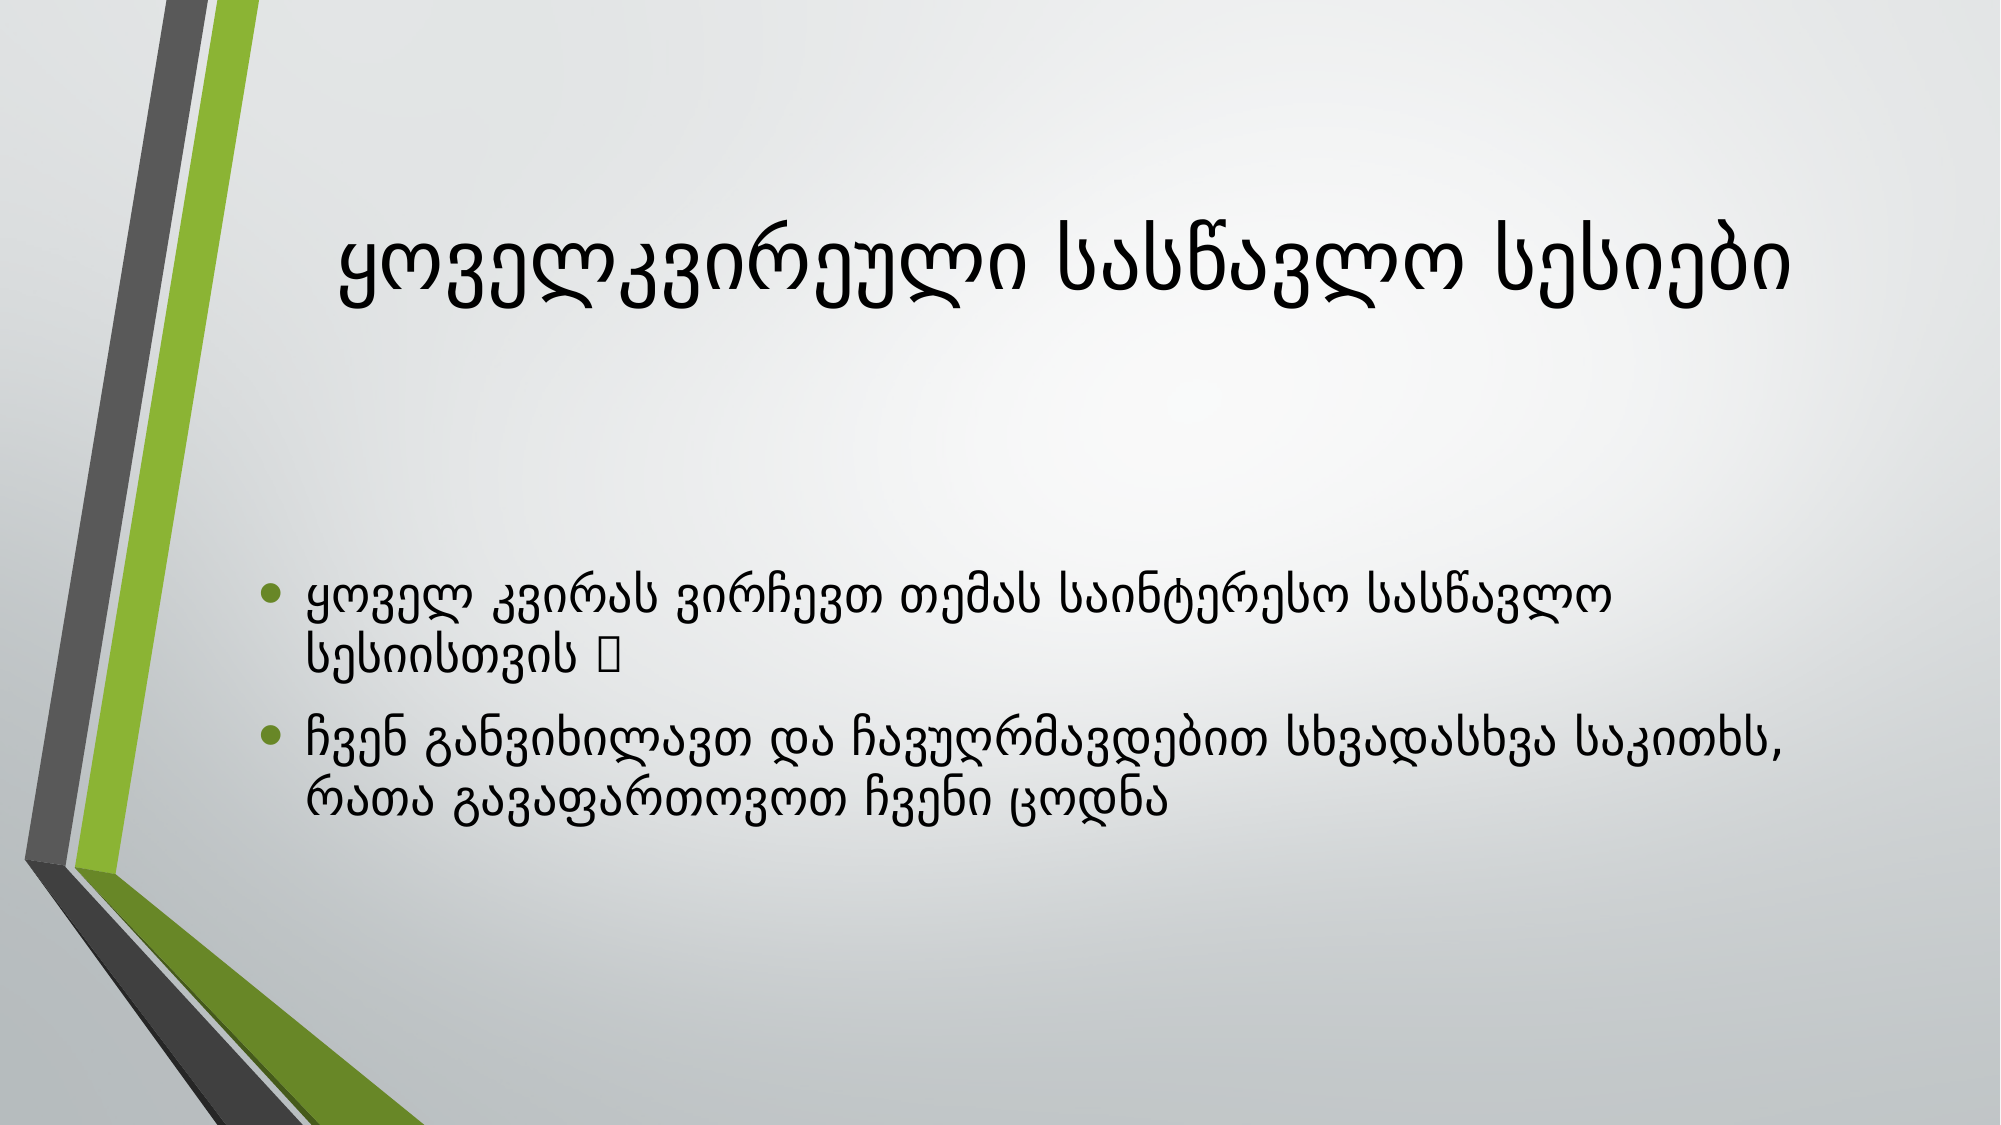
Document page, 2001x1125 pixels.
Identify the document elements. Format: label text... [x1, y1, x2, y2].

list ყოველ კვირას ვირჩევთ თემას საინტერესო სასწავლო სესიისთვის 📖 ჩვენ განვიხილავთ და ჩავუღრმავდებით სხვადასხვა საკითხს, რათა გავაფართოვოთ ჩვენი ცოდნა [243, 437, 1887, 950]
title ყოველკვირეული სასწავლო სესიები [243, 112, 1887, 400]
